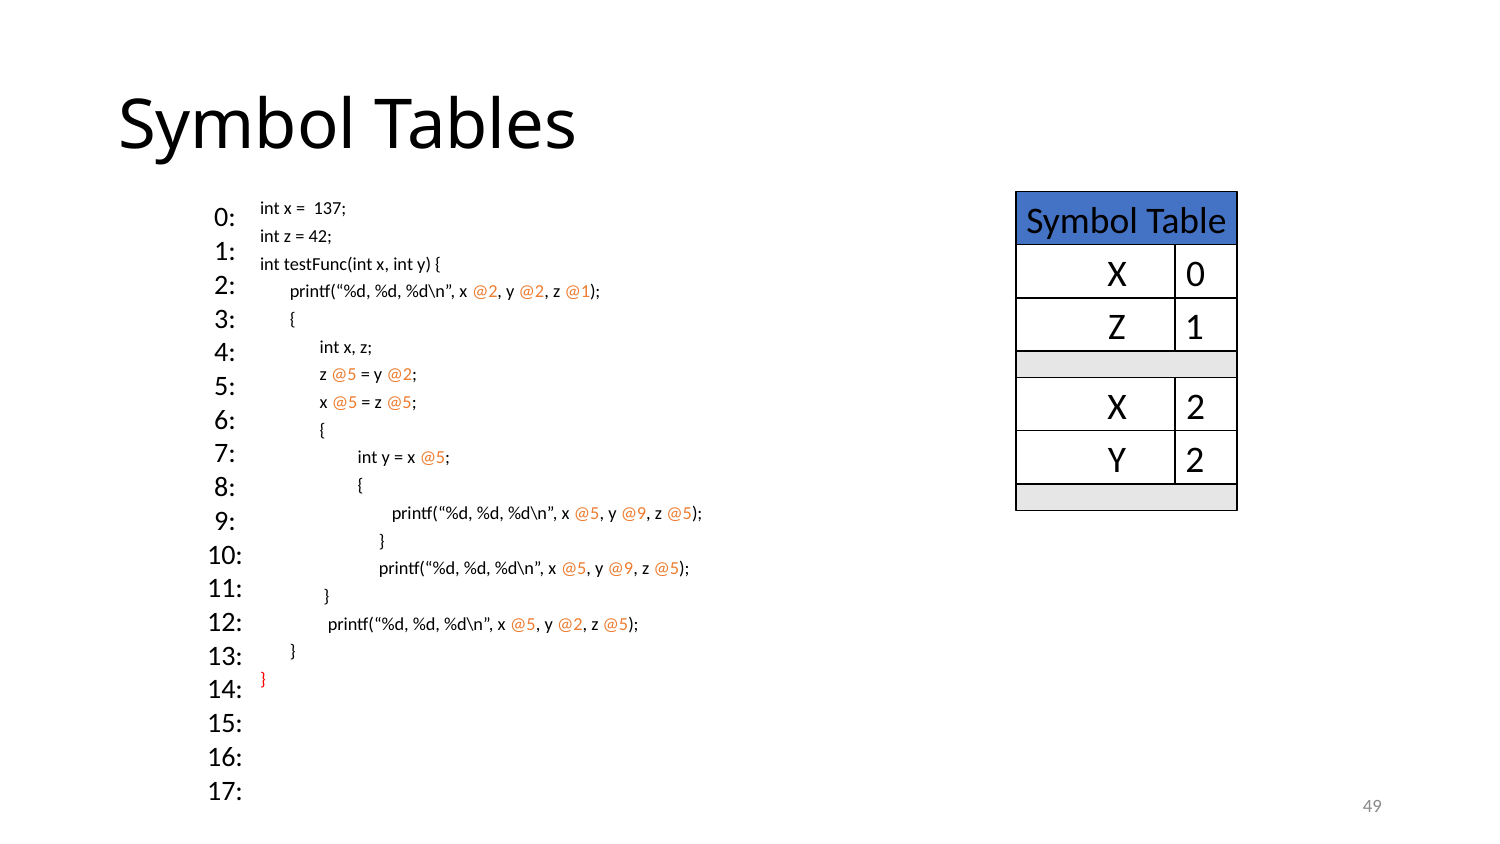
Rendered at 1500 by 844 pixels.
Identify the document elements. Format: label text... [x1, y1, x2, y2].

text_box [1015, 484, 1238, 511]
title Symbol Tables [103, 44, 1397, 208]
text_box 0: 1: 2: 3: 4: 5: 6: 7: 8: 9: 10: 11: 12: 13: 14: 15: 16: 17: [187, 191, 263, 814]
text_box Symbol Table [1015, 191, 1238, 244]
list int x = 137; int z = 42; int testFunc(int x, int y) { printf(“%d, %d, %d\n”, x @2, y @2, z @1); { int x, z; z @5 = y @2; x @5 = z @5; { int y = x @5; { printf(“%d, %d, %d\n”, x @5, y @9, z @5); } printf(“%d, %d, %d\n”, x @5, y @9, z @5); } printf(“%d, %d, %d\n”, x @5, y @2, z @5); } } [263, 191, 1202, 698]
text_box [1015, 244, 1238, 297]
text_box [1015, 351, 1238, 377]
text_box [1015, 297, 1238, 351]
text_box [1015, 377, 1238, 430]
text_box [1015, 430, 1238, 484]
slide_number 49 [1059, 782, 1397, 827]
